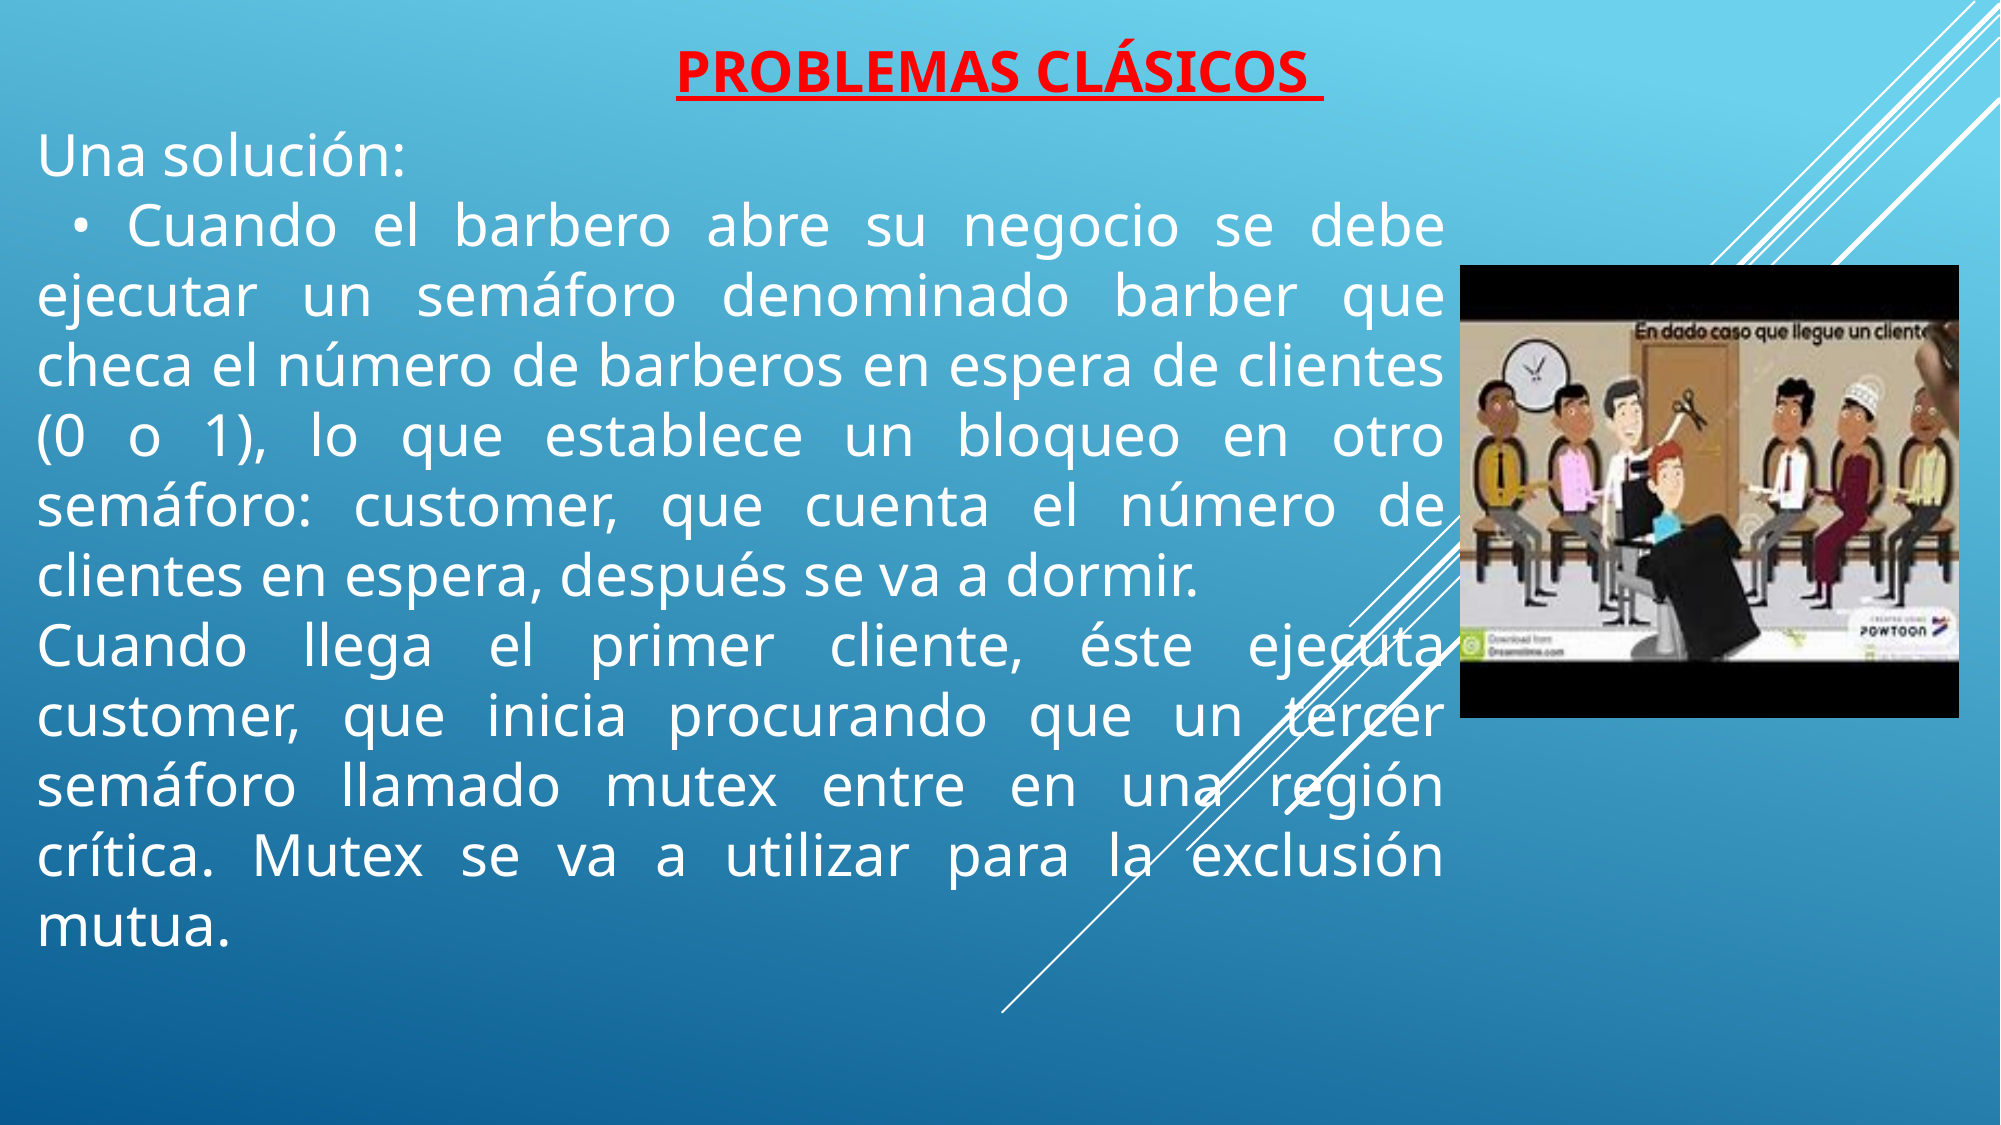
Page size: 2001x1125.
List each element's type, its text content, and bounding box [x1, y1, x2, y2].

title problemas clásicos [458, 0, 1542, 112]
picture [1460, 264, 1959, 718]
text_box Una solución: • Cuando el barbero abre su negocio se debe ejecutar un semáforo denominado barber que checa el número de barberos en espera de clientes (0 o 1), lo que establece un bloqueo en otro semáforo: customer, que cuenta el número de clientes en espera, después se va a dormir. Cuando llega el primer cliente, éste ejecuta customer, que inicia procurando que un tercer semáforo llamado mutex entre en una región crítica. Mutex se va a utilizar para la exclusión mutua. [21, 111, 1461, 966]
